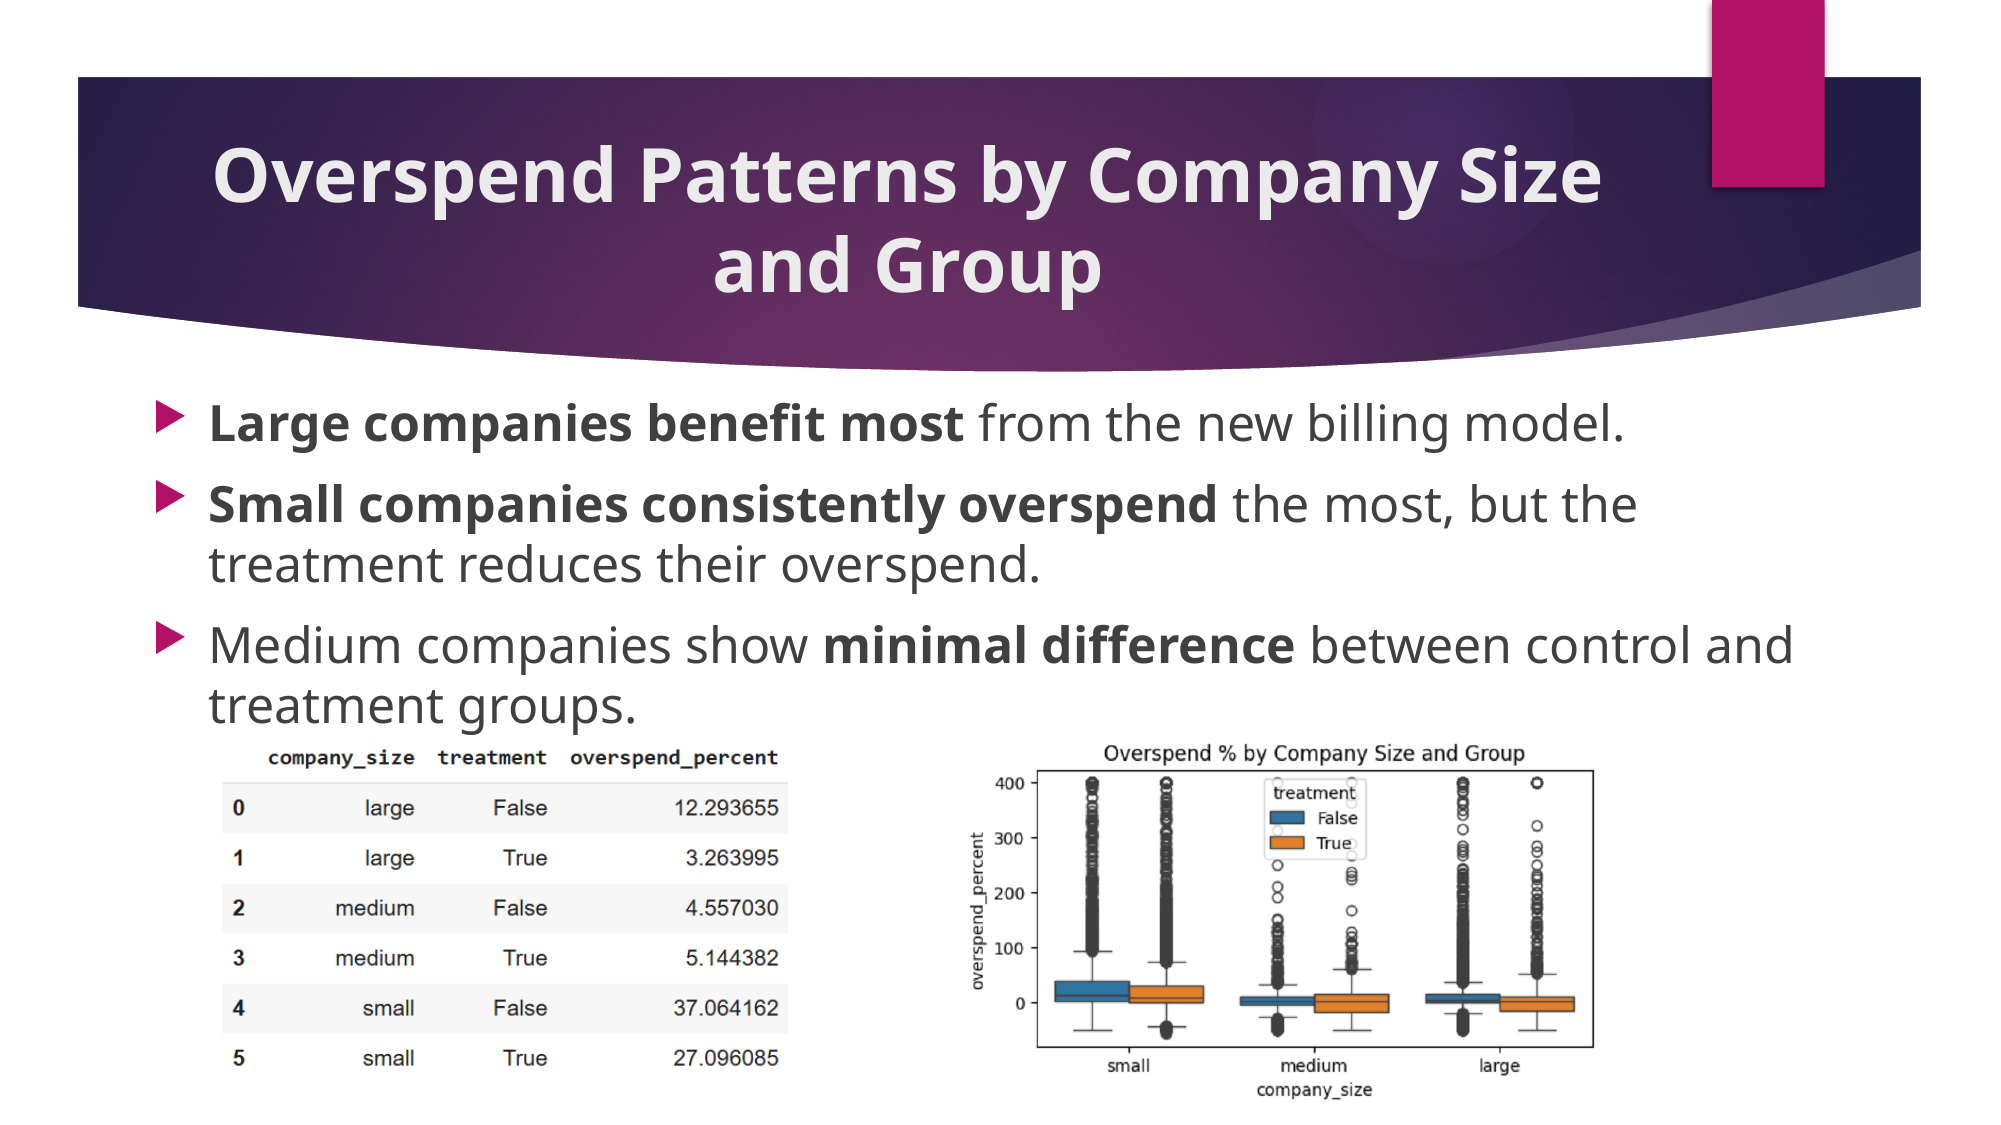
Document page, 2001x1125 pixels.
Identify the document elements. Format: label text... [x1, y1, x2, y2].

title Overspend Patterns by Company Size and Group [189, 159, 1627, 276]
picture [967, 730, 1595, 1101]
list Large companies benefit most from the new billing model. Small companies consistently overspend the most, but the treatment reduces their overspend. Medium companies show minimal difference between control and treatment groups. [137, 383, 1863, 1125]
picture [222, 742, 788, 1072]
